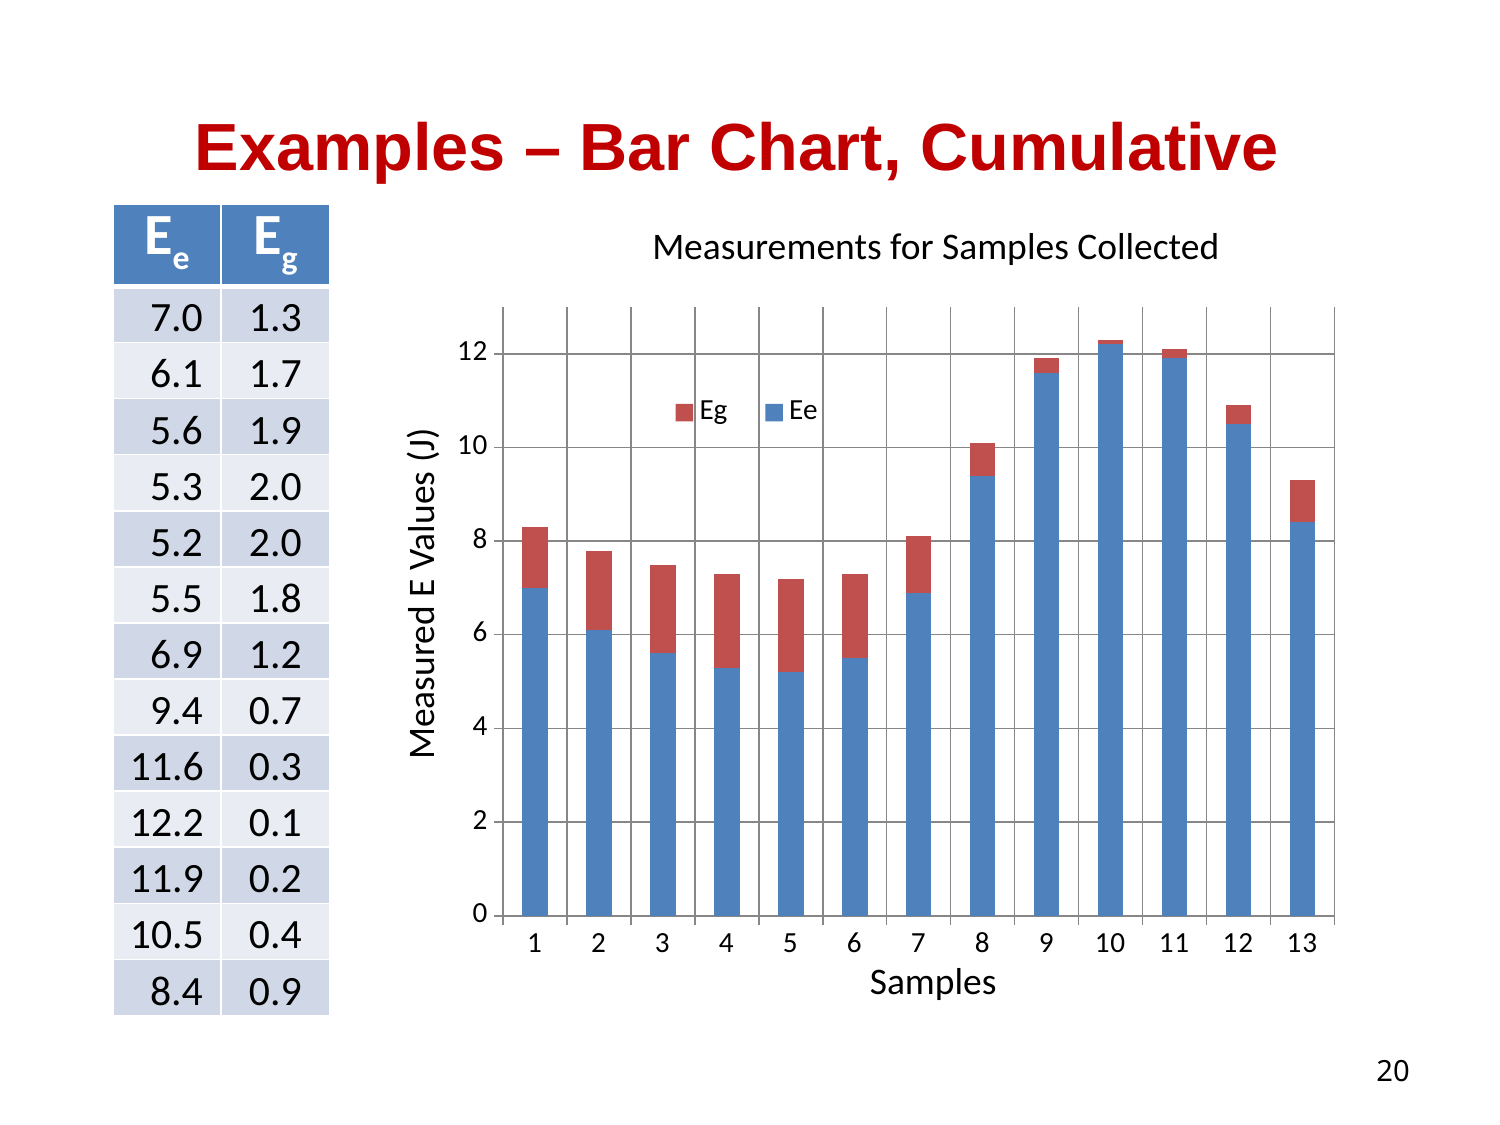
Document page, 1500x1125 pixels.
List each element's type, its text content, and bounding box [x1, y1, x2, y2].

table_cell 8.4 [114, 960, 220, 1015]
table_cell 1.8 [222, 568, 329, 622]
table_cell 11.6 [114, 736, 220, 790]
table_cell 1.2 [222, 624, 329, 678]
table_cell 0.9 [222, 960, 329, 1015]
table_cell 5.5 [114, 568, 220, 622]
table_cell 6.9 [114, 624, 220, 678]
table_cell 6.1 [114, 343, 220, 398]
table_cell 9.4 [114, 680, 220, 734]
table_header Eg [222, 205, 329, 284]
table_cell 12.2 [114, 792, 220, 846]
table_header Ee [114, 205, 220, 284]
slide_number 20 [1074, 1042, 1425, 1103]
table_cell 7.0 [114, 289, 220, 342]
text_box Samples [854, 990, 1012, 1010]
table_cell 1.3 [222, 289, 329, 342]
table_cell 11.9 [114, 848, 220, 903]
table_cell 2.0 [222, 455, 329, 510]
table_cell 1.9 [222, 399, 329, 454]
table_cell 0.3 [222, 736, 329, 790]
title Examples – Bar Chart, Cumulative [99, 50, 1375, 238]
table_cell 0.1 [222, 792, 329, 846]
table_cell 0.4 [222, 904, 329, 959]
table_cell 5.6 [114, 399, 220, 454]
text_box Measured E Values (J) [389, 413, 444, 775]
table_cell 0.2 [222, 848, 329, 903]
table_cell 0.7 [222, 680, 329, 734]
table_cell 5.3 [114, 455, 220, 510]
chart [449, 287, 1363, 981]
text_box Measurements for Samples Collected [637, 214, 1238, 275]
table_cell 5.2 [114, 512, 220, 566]
table_cell 1.7 [222, 343, 329, 398]
table_cell 2.0 [222, 512, 329, 566]
table_cell 10.5 [114, 904, 220, 959]
